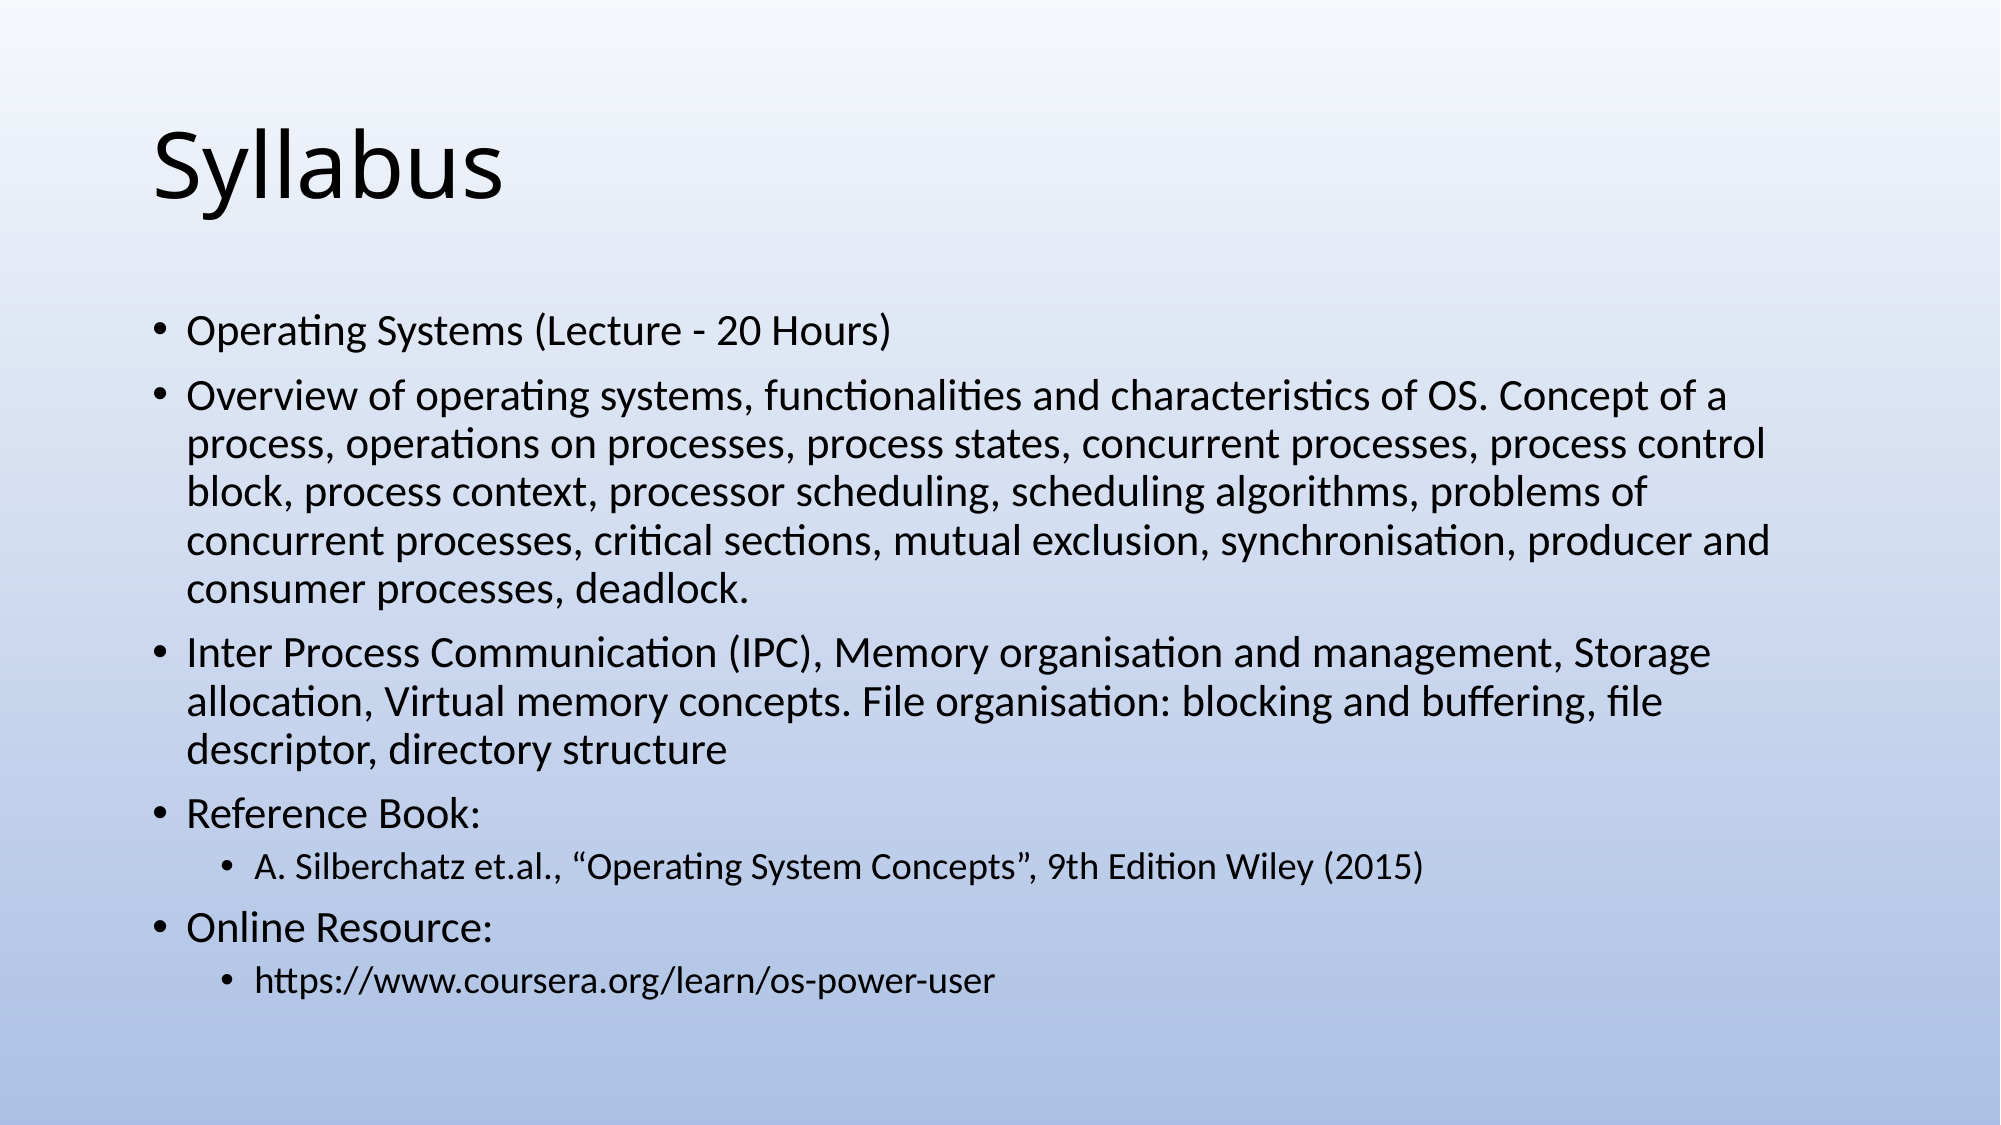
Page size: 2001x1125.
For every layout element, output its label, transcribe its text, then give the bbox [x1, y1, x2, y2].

list Operating Systems (Lecture - 20 Hours) Overview of operating systems, functionalities and characteristics of OS. Concept of a process, operations on processes, process states, concurrent processes, process control block, process context, processor scheduling, scheduling algorithms, problems of concurrent processes, critical sections, mutual exclusion, synchronisation, producer and consumer processes, deadlock. Inter Process Communication (IPC), Memory organisation and management, Storage allocation, Virtual memory concepts. File organisation: blocking and buffering, file descriptor, directory structure Reference Book: A. Silberchatz et.al., “Operating System Concepts”, 9th Edition Wiley (2015) Online Resource: https://www.coursera.org/learn/os-power-user [137, 299, 1863, 1014]
title Syllabus [137, 59, 1863, 278]
